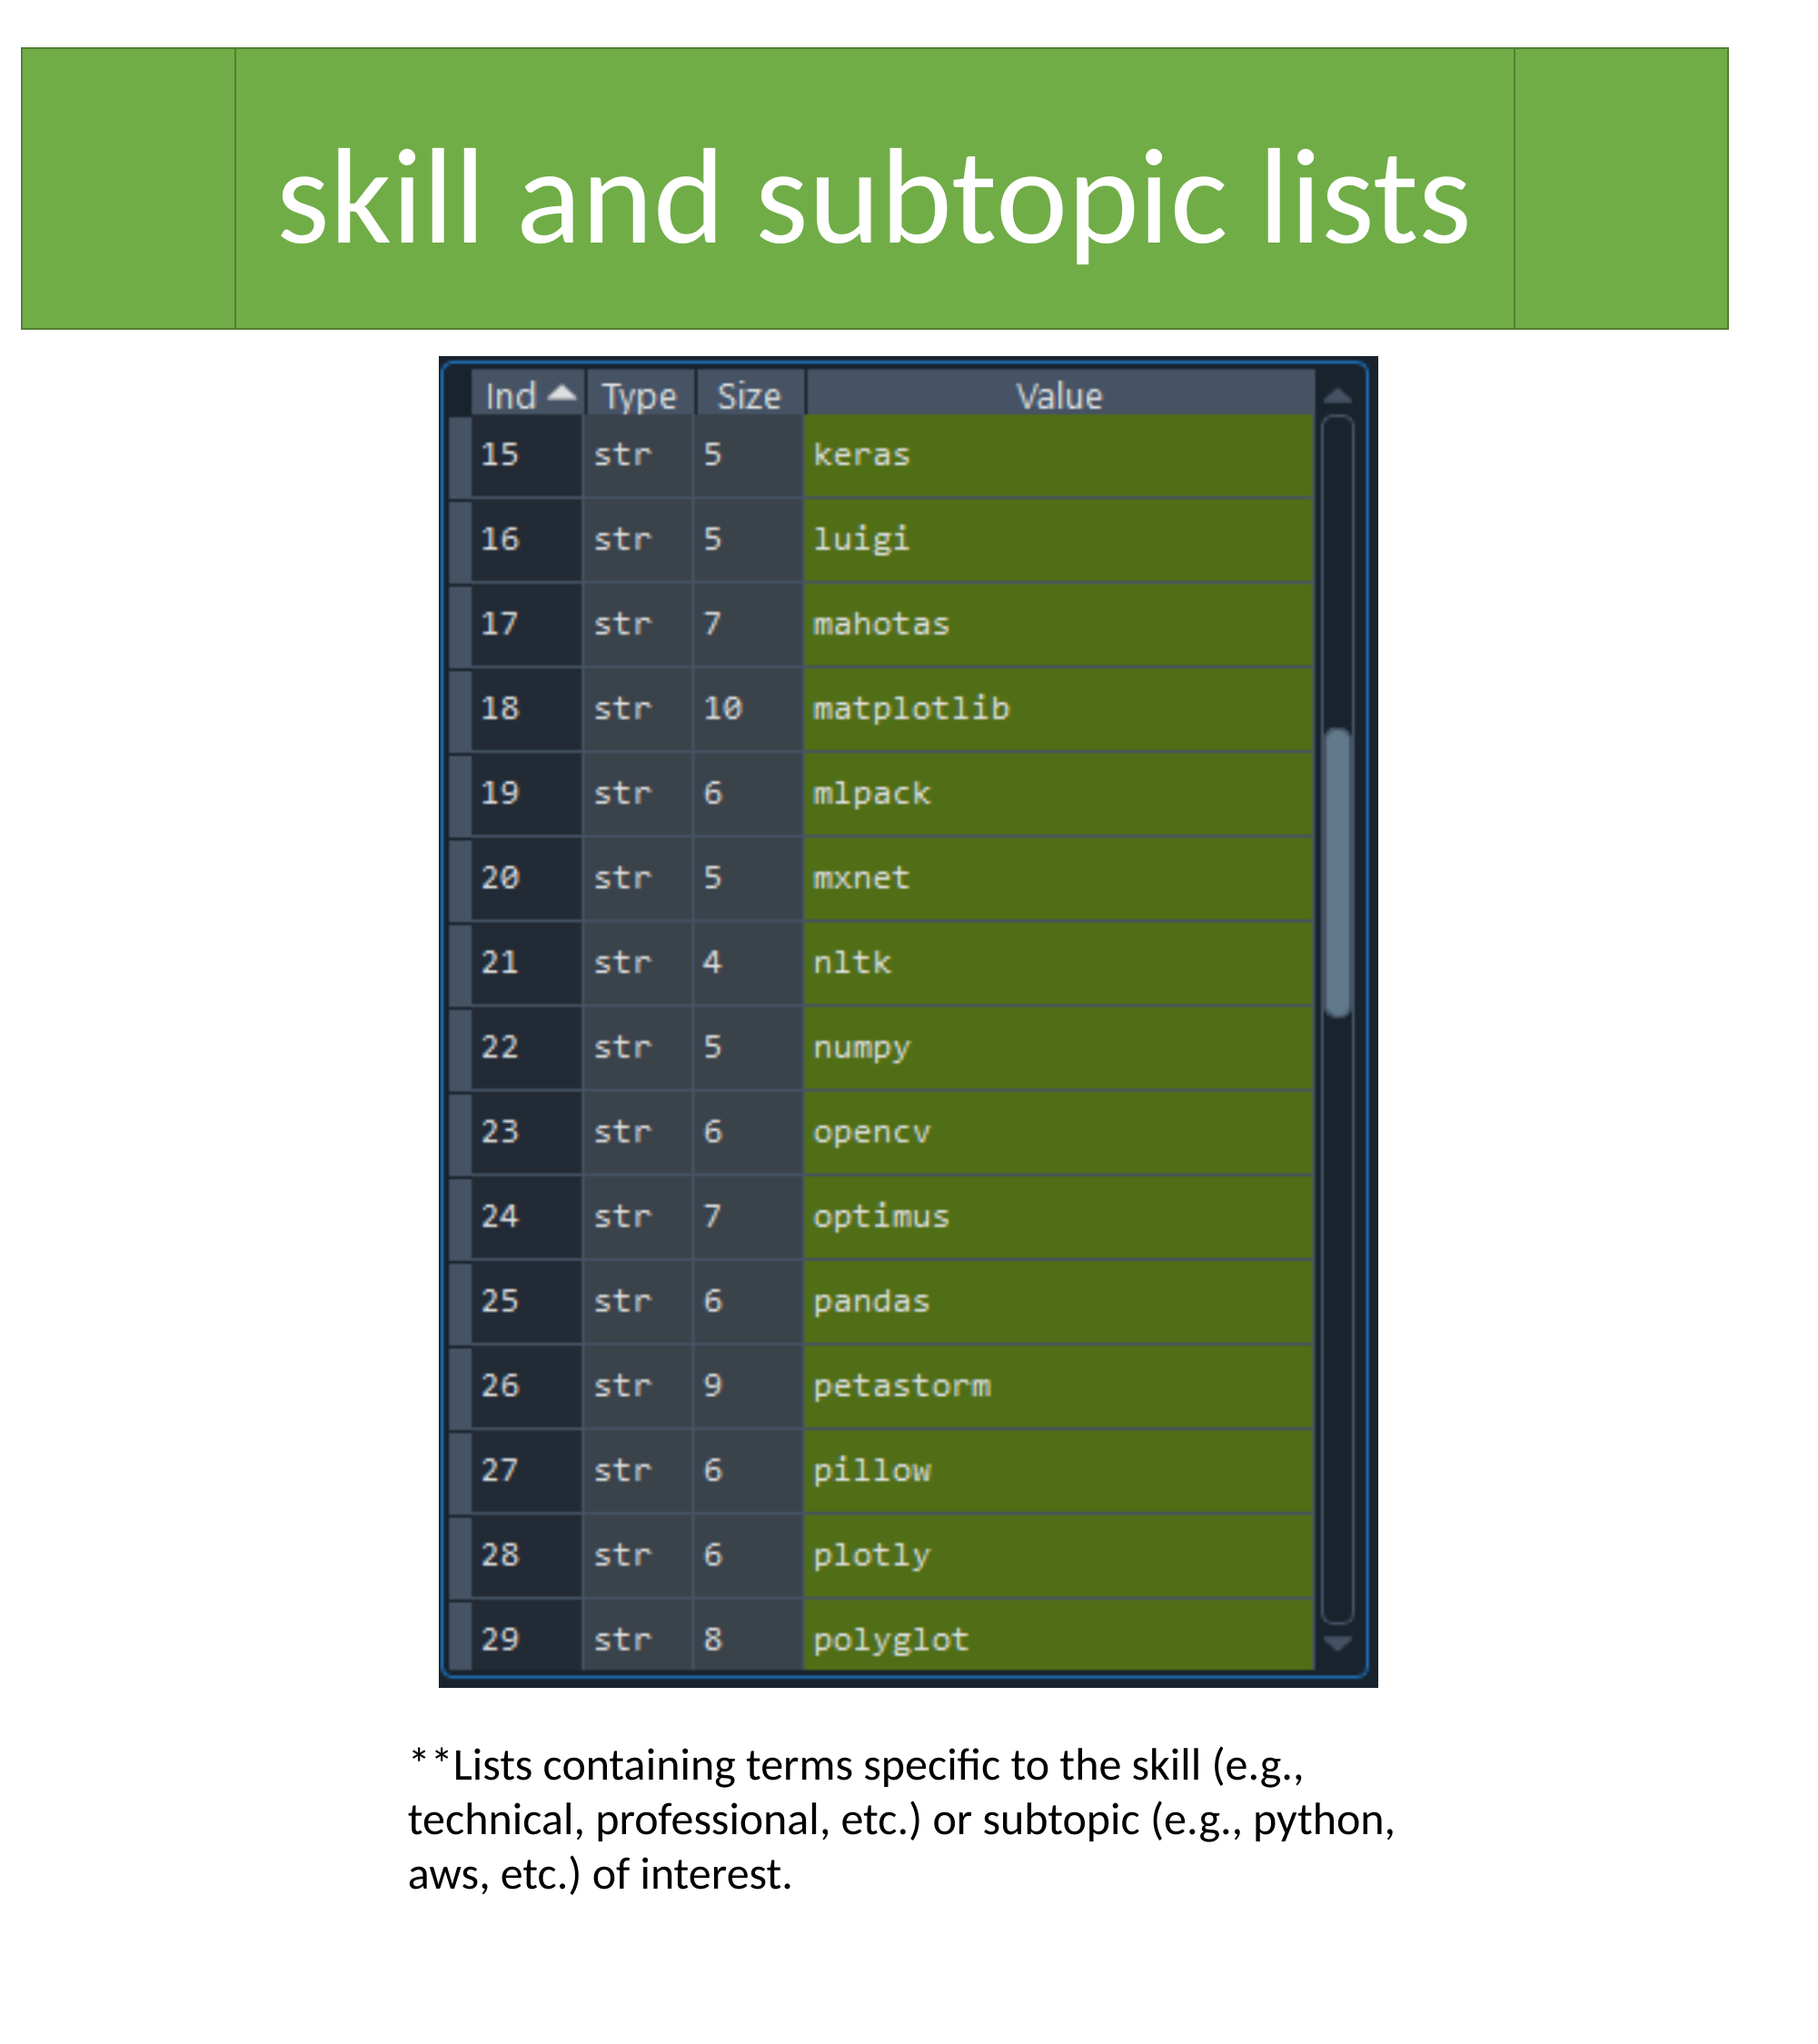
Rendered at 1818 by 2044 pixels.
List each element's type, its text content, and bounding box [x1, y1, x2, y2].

picture [439, 356, 1378, 1688]
text_box **Lists containing terms specific to the skill (e.g., technical, professional, etc.) or subtopic (e.g., python, aws, etc.) of interest. [394, 1728, 1423, 1906]
text_box skill and subtopic lists [21, 47, 1729, 330]
